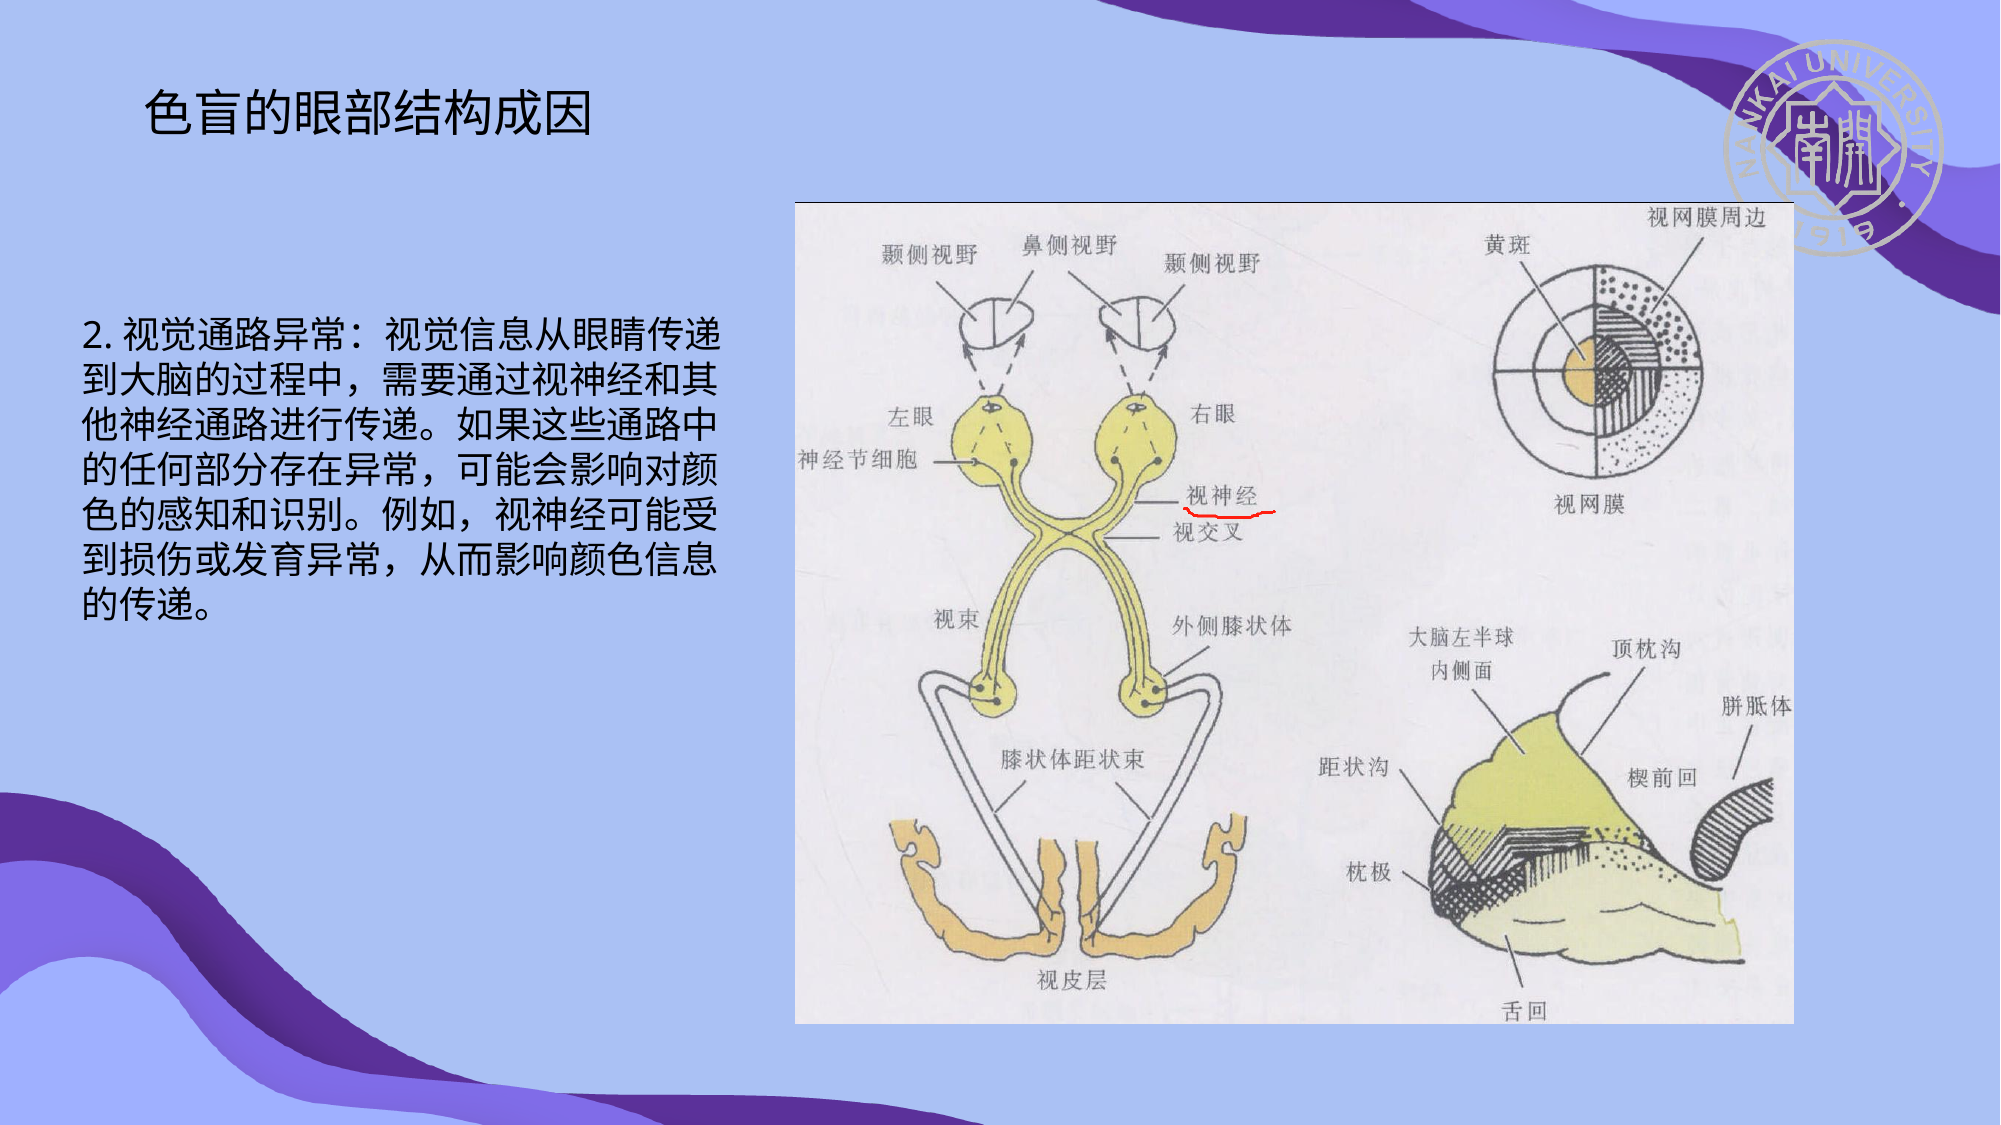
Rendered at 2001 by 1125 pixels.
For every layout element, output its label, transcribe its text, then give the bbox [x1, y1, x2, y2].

text_box 色盲的眼部结构成因 [128, 73, 638, 149]
picture [0, 0, 2001, 1125]
text_box 2.视觉通路异常：视觉信息从眼睛传递到大脑的过程中，需要通过视神经和其他神经通路进行传递。如果这些通路中的任何部分存在异常，可能会影响对颜色的感知和识别。例如，视神经可能受到损伤或发育异常，从而影响颜色信息的传递。 [67, 303, 744, 634]
